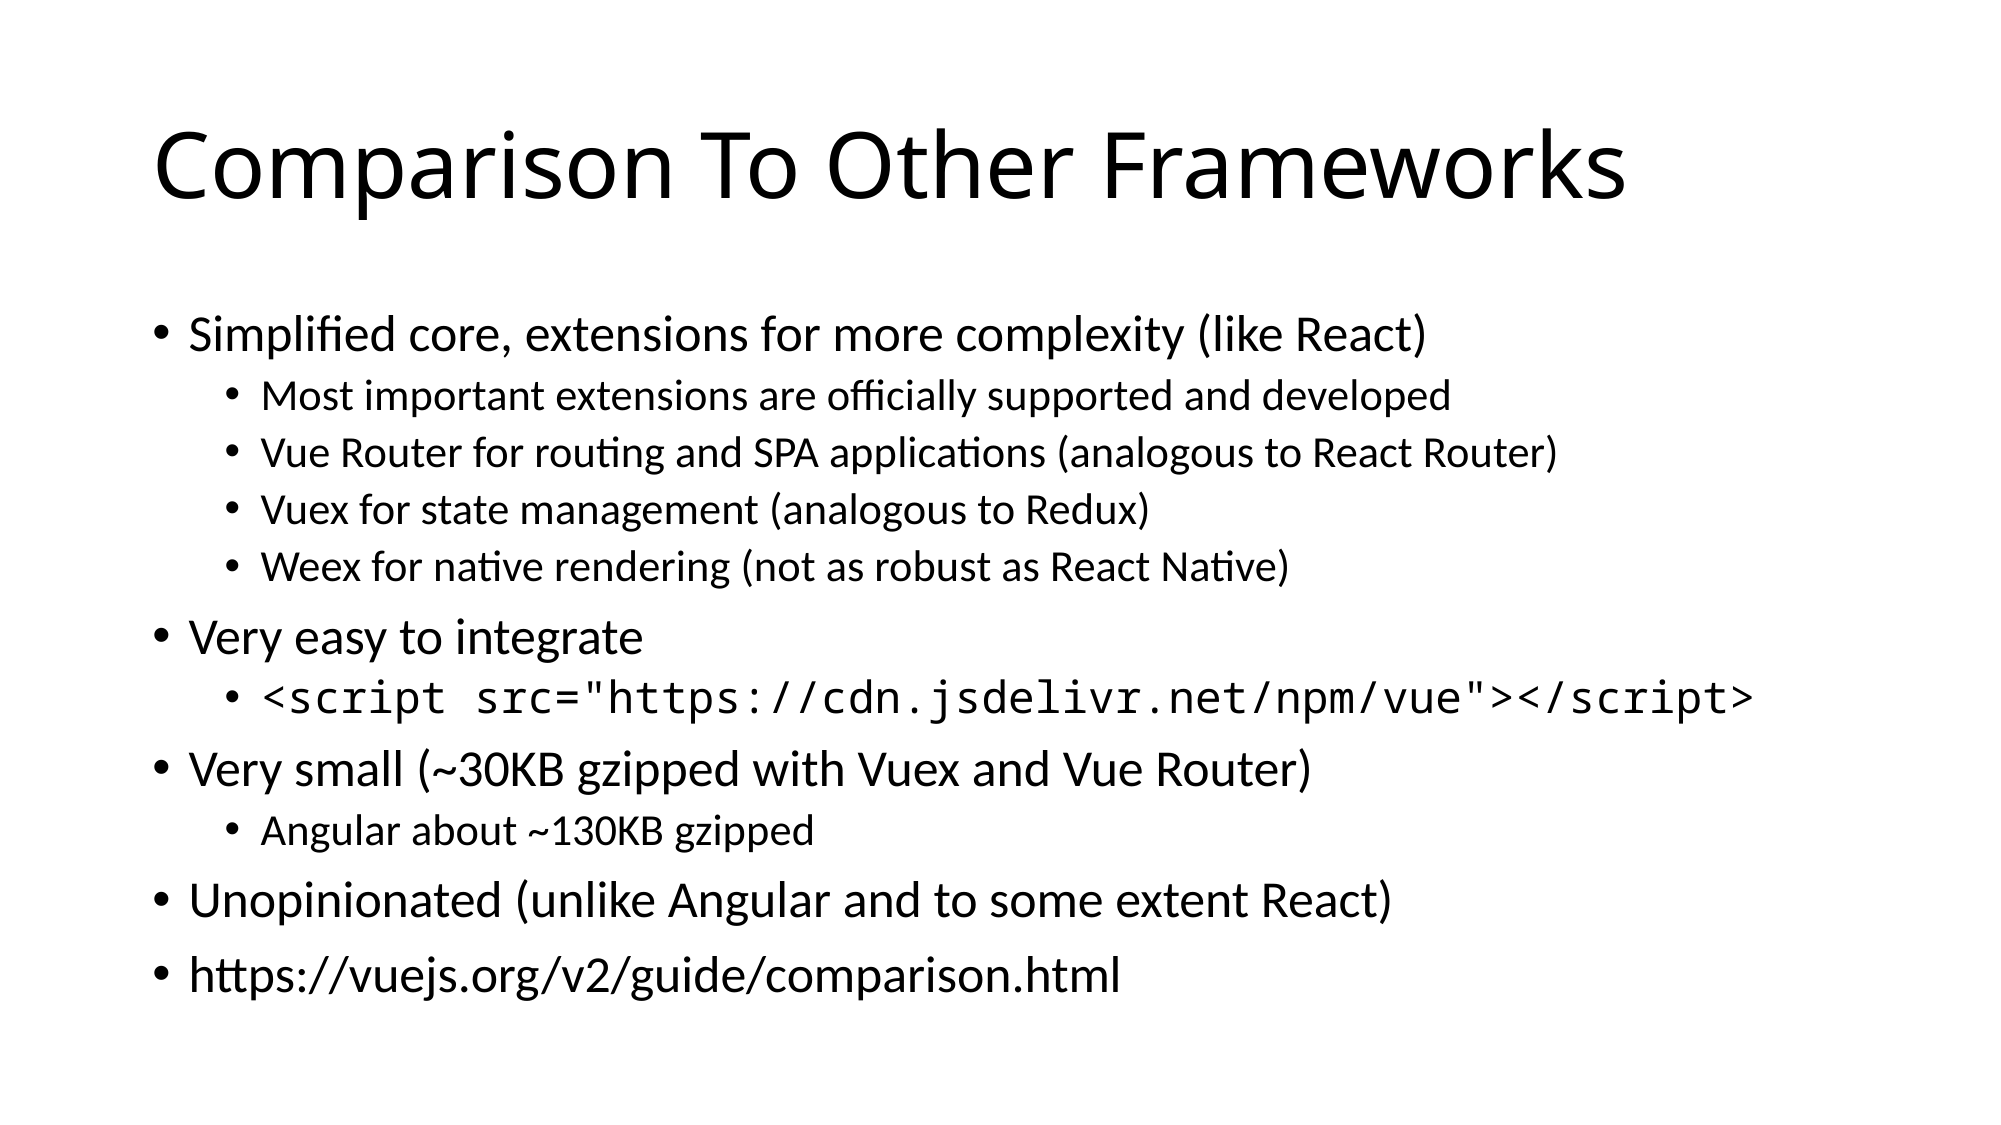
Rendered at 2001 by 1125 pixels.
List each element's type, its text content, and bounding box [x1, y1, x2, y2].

title Comparison To Other Frameworks [137, 59, 1863, 278]
list Simplified core, extensions for more complexity (like React) Most important extensions are officially supported and developed Vue Router for routing and SPA applications (analogous to React Router) Vuex for state management (analogous to Redux) Weex for native rendering (not as robust as React Native) Very easy to integrate <script src="https://cdn.jsdelivr.net/npm/vue"></script> Very small (~30KB gzipped with Vuex and Vue Router) Angular about ~130KB gzipped Unopinionated (unlike Angular and to some extent React) https://vuejs.org/v2/guide/comparison.html [137, 299, 1863, 1014]
